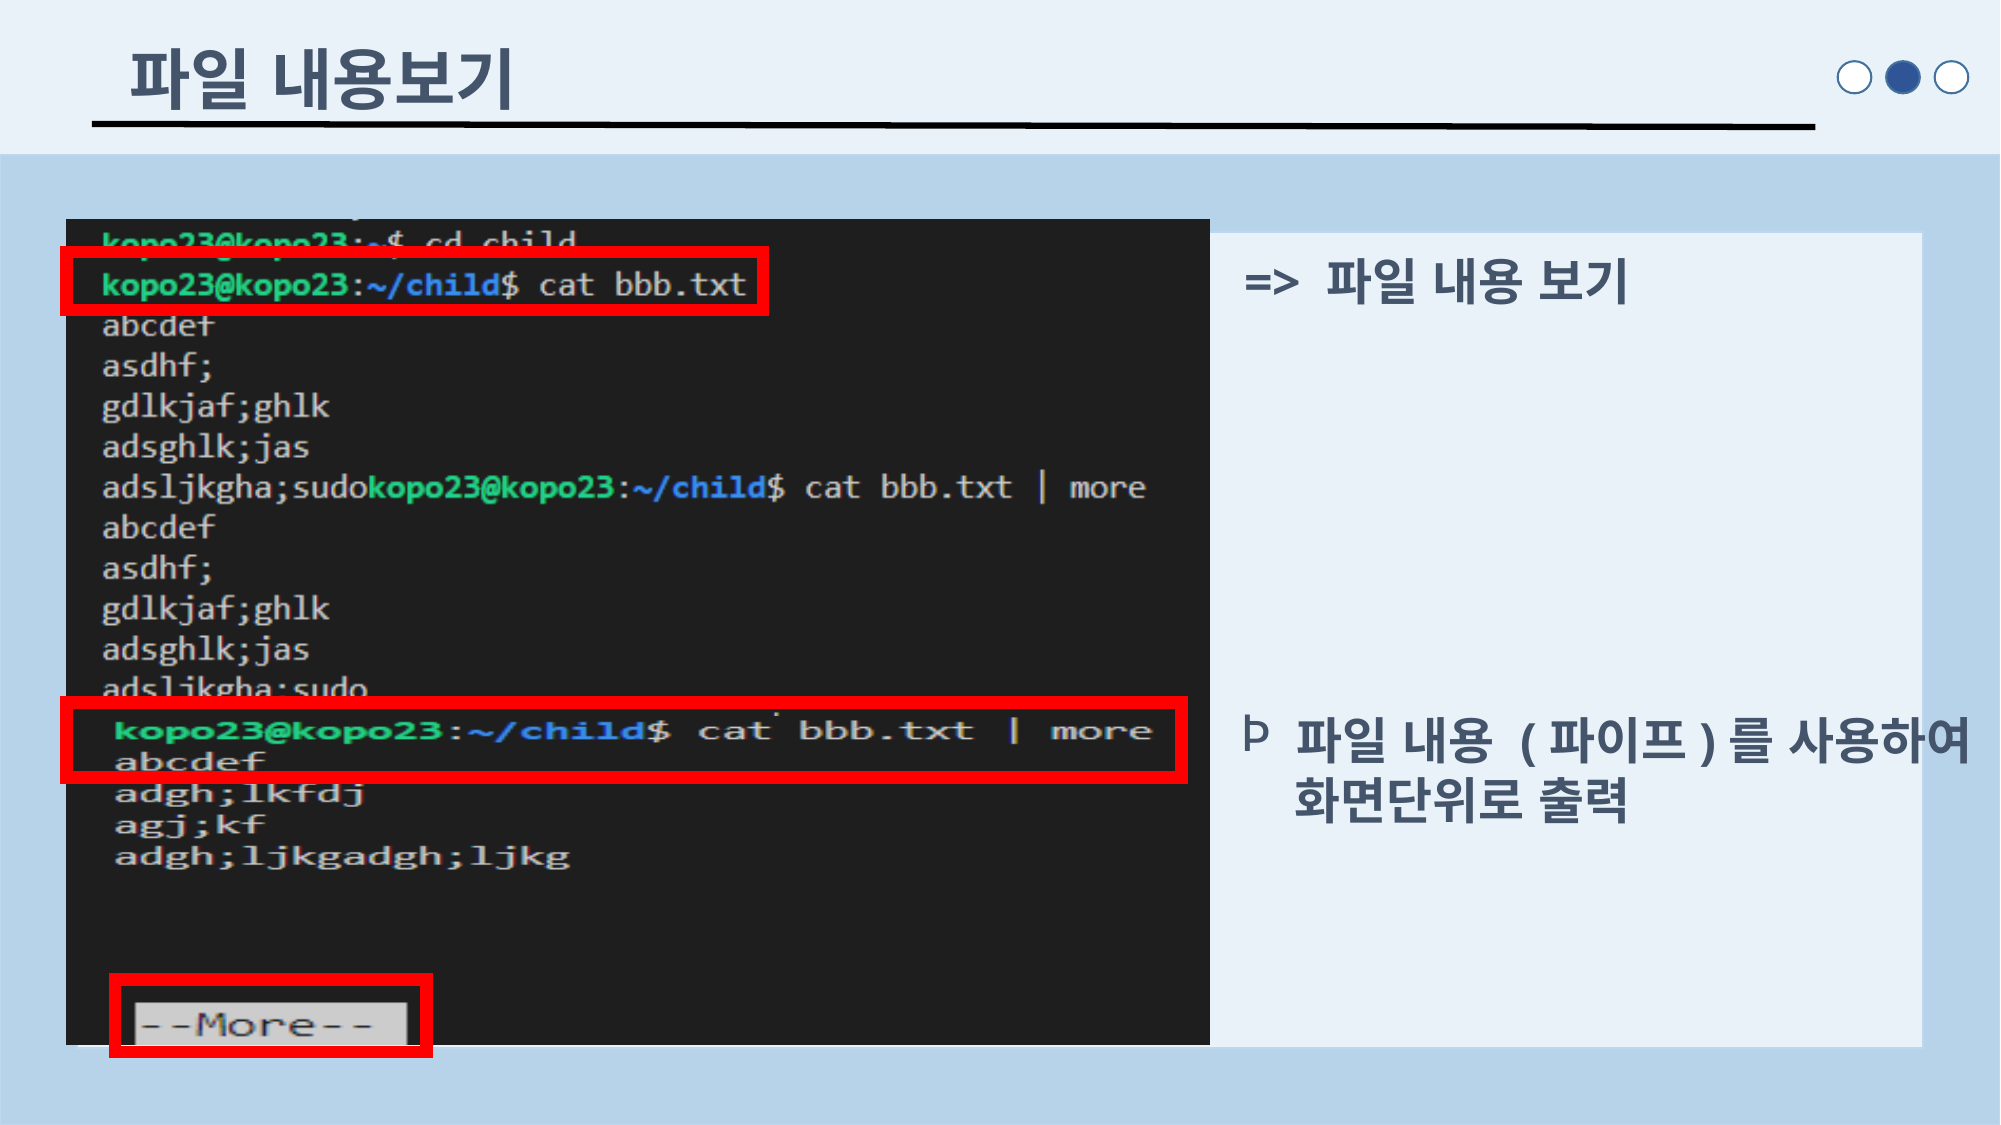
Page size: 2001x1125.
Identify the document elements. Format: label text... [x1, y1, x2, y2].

picture [66, 219, 1210, 1045]
text_box 파일 내용 (파이프)를 사용하여 화면단위로 출력 [1225, 702, 2000, 837]
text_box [1837, 61, 1969, 94]
text_box [427, 233, 1922, 1047]
text_box [114, 1045, 427, 1053]
text_box => 파일 내용 보기 [1229, 243, 2000, 318]
text_box [0, 154, 2000, 1125]
text_box [0, 0, 2000, 154]
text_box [91, 123, 1816, 127]
text_box 파일 내용보기 [114, 30, 1807, 123]
